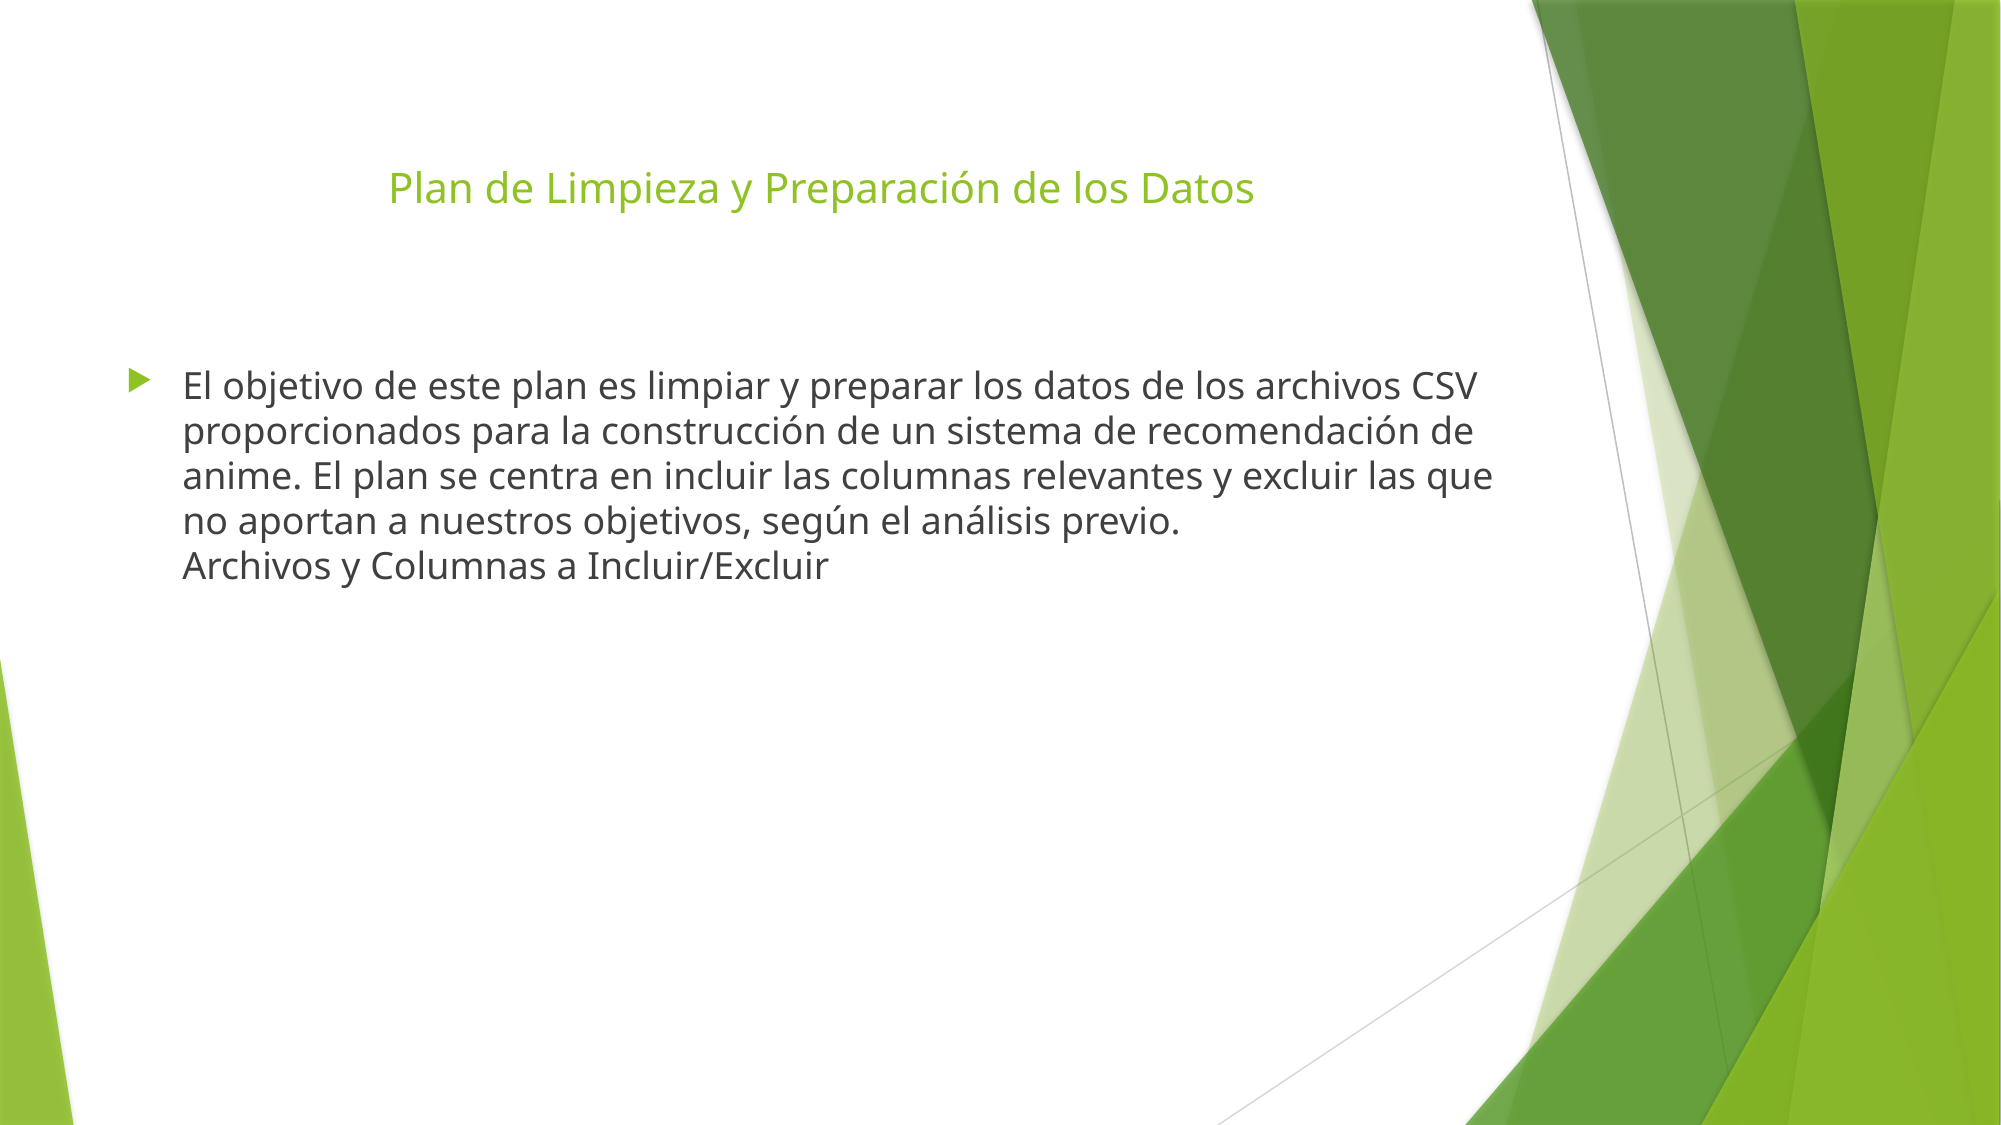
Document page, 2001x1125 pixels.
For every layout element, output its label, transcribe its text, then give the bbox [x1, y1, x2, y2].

title Plan de Limpieza y Preparación de los Datos [111, 153, 1522, 354]
list El objetivo de este plan es limpiar y preparar los datos de los archivos CSV proporcionados para la construcción de un sistema de recomendación de anime. El plan se centra en incluir las columnas relevantes y excluir las que no aportan a nuestros objetivos, según el análisis previo. Archivos y Columnas a Incluir/Excluir [111, 354, 1522, 992]
